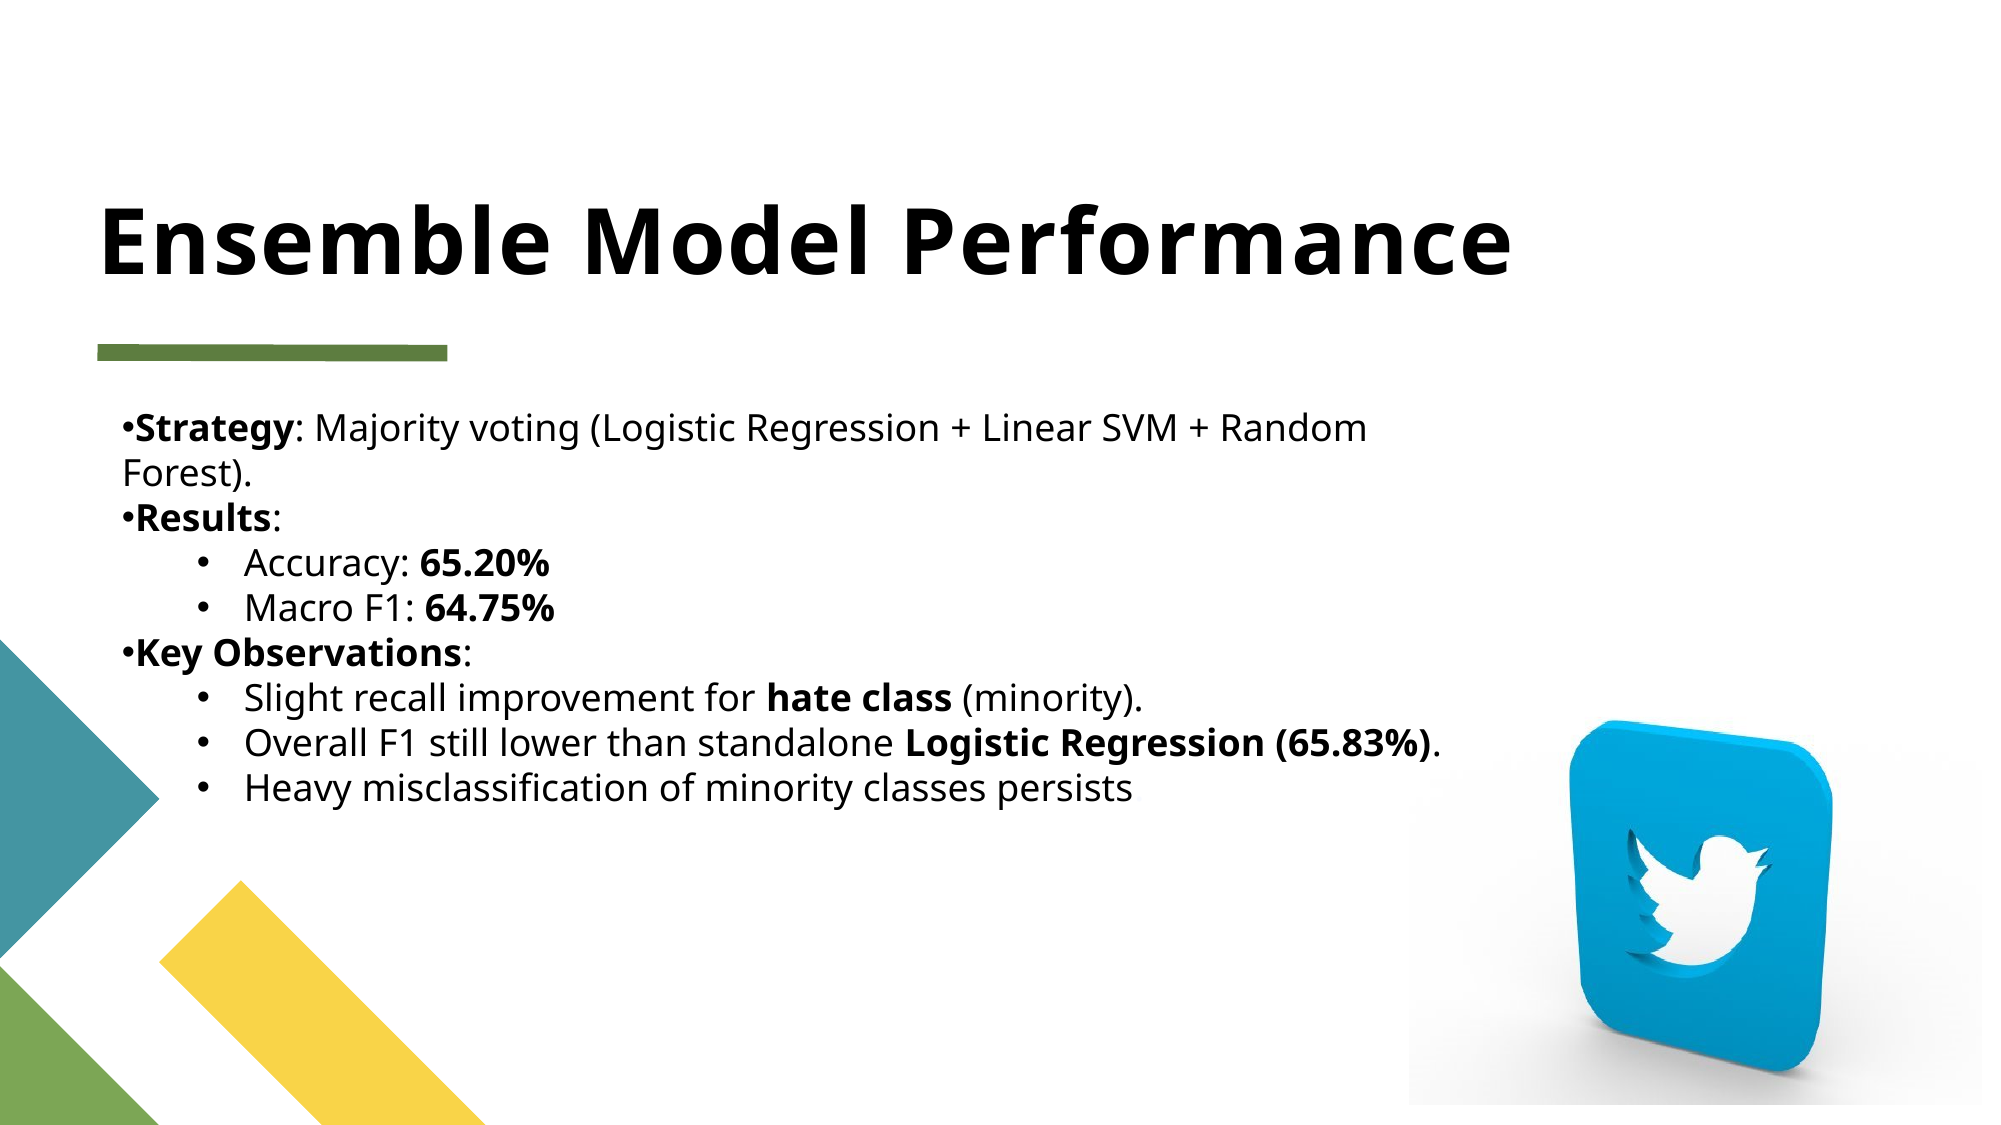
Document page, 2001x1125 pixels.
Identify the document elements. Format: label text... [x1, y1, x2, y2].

title Ensemble Model Performance [97, 103, 1882, 293]
text_box Strategy: Majority voting (Logistic Regression + Linear SVM + Random Forest). Results: Accuracy: 65.20% Macro F1: 64.75% Key Observations: Slight recall improvement for hate class (minority). Overall F1 still lower than standalone Logistic Regression (65.83%). Heavy misclassification of minority classes persists. [107, 396, 1525, 817]
picture [1409, 682, 1982, 1105]
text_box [0, 639, 486, 1125]
